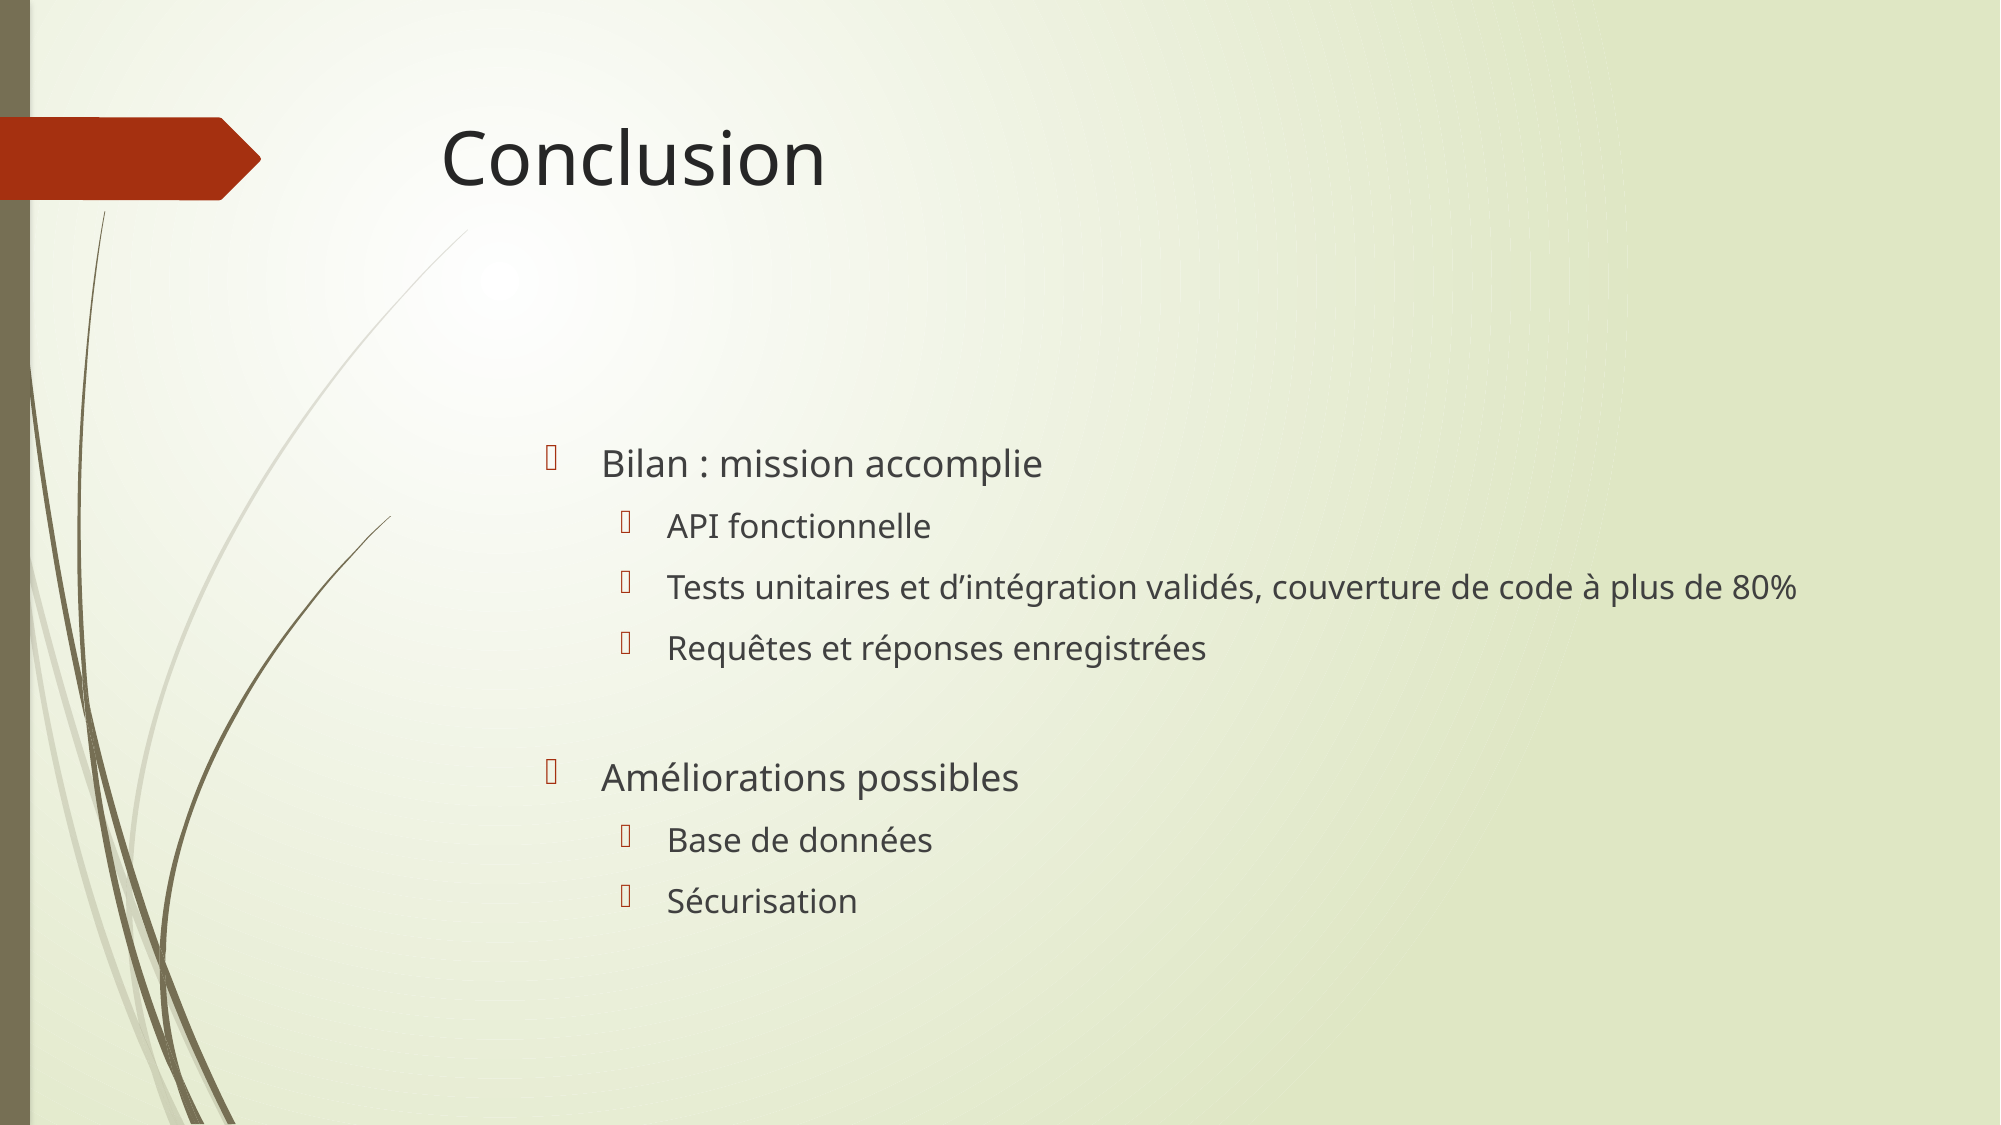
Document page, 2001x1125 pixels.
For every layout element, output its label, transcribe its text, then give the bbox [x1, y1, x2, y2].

title Conclusion [425, 102, 1888, 218]
list Bilan : mission accomplie API fonctionnelle Tests unitaires et d’intégration validés, couverture de code à plus de 80% Requêtes et réponses enregistrées Améliorations possibles Base de données Sécurisation [530, 431, 1888, 1052]
